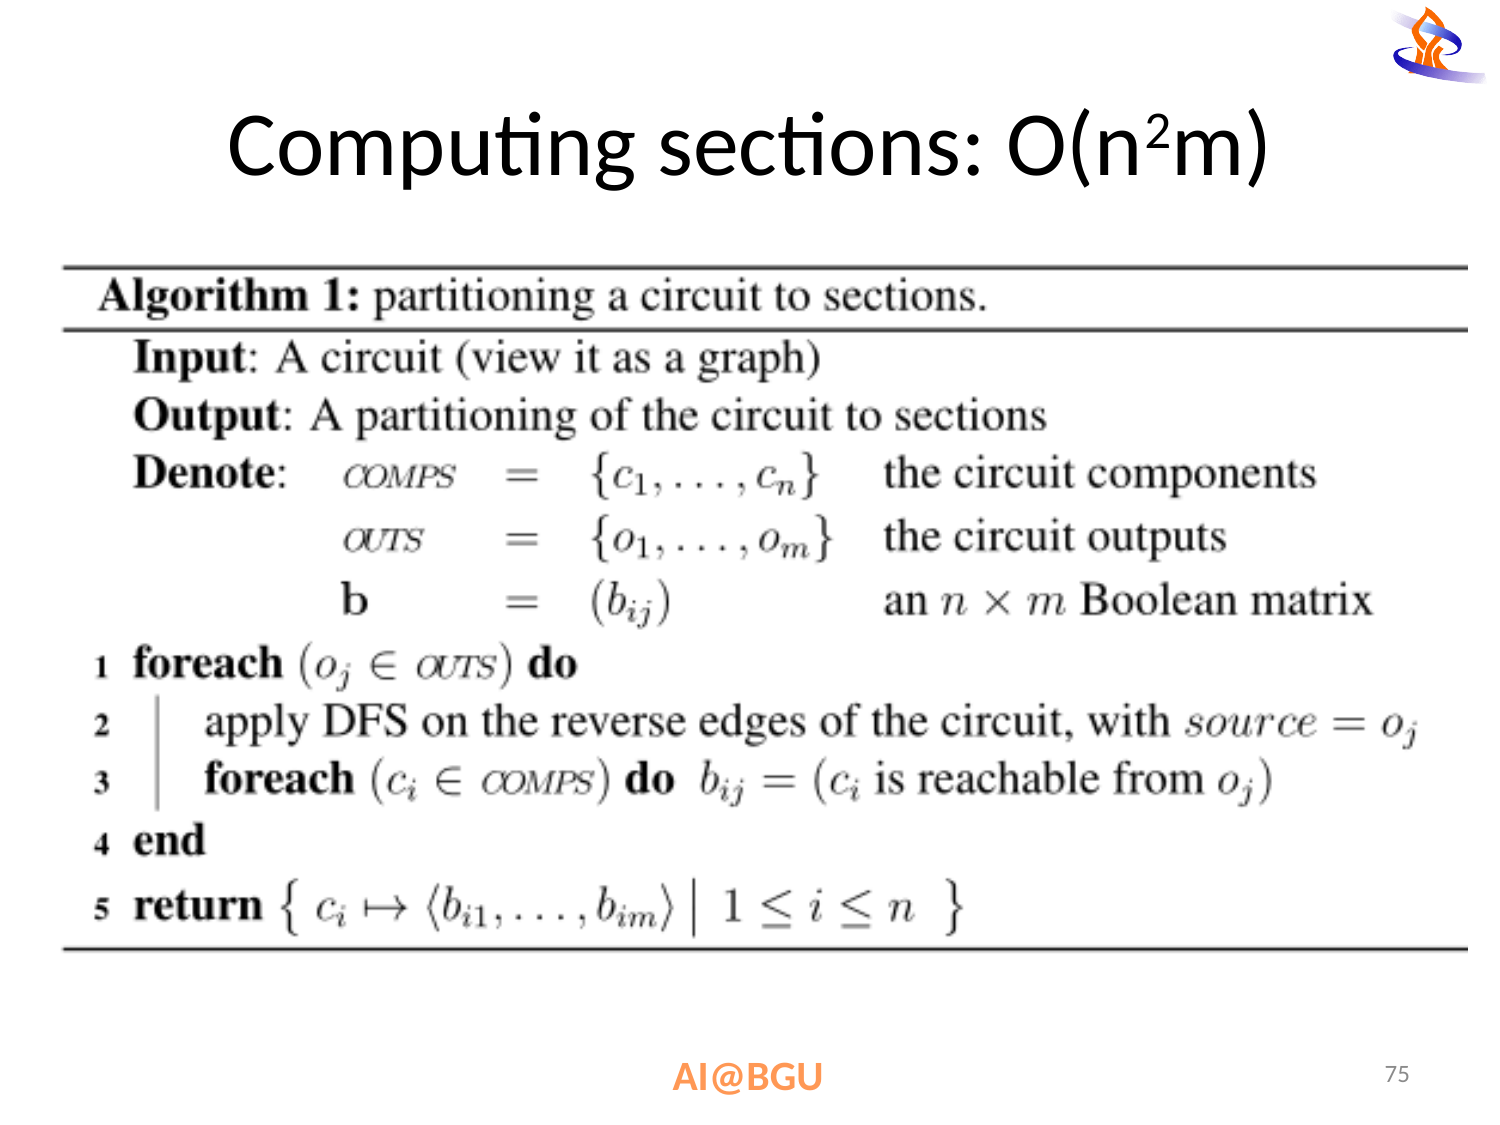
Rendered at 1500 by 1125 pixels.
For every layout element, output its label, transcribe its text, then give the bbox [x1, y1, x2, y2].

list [49, 249, 1469, 963]
title Computing sections: O(n2m) [75, 45, 1425, 233]
picture [1374, 1, 1498, 101]
slide_number 75 [1074, 1042, 1425, 1103]
